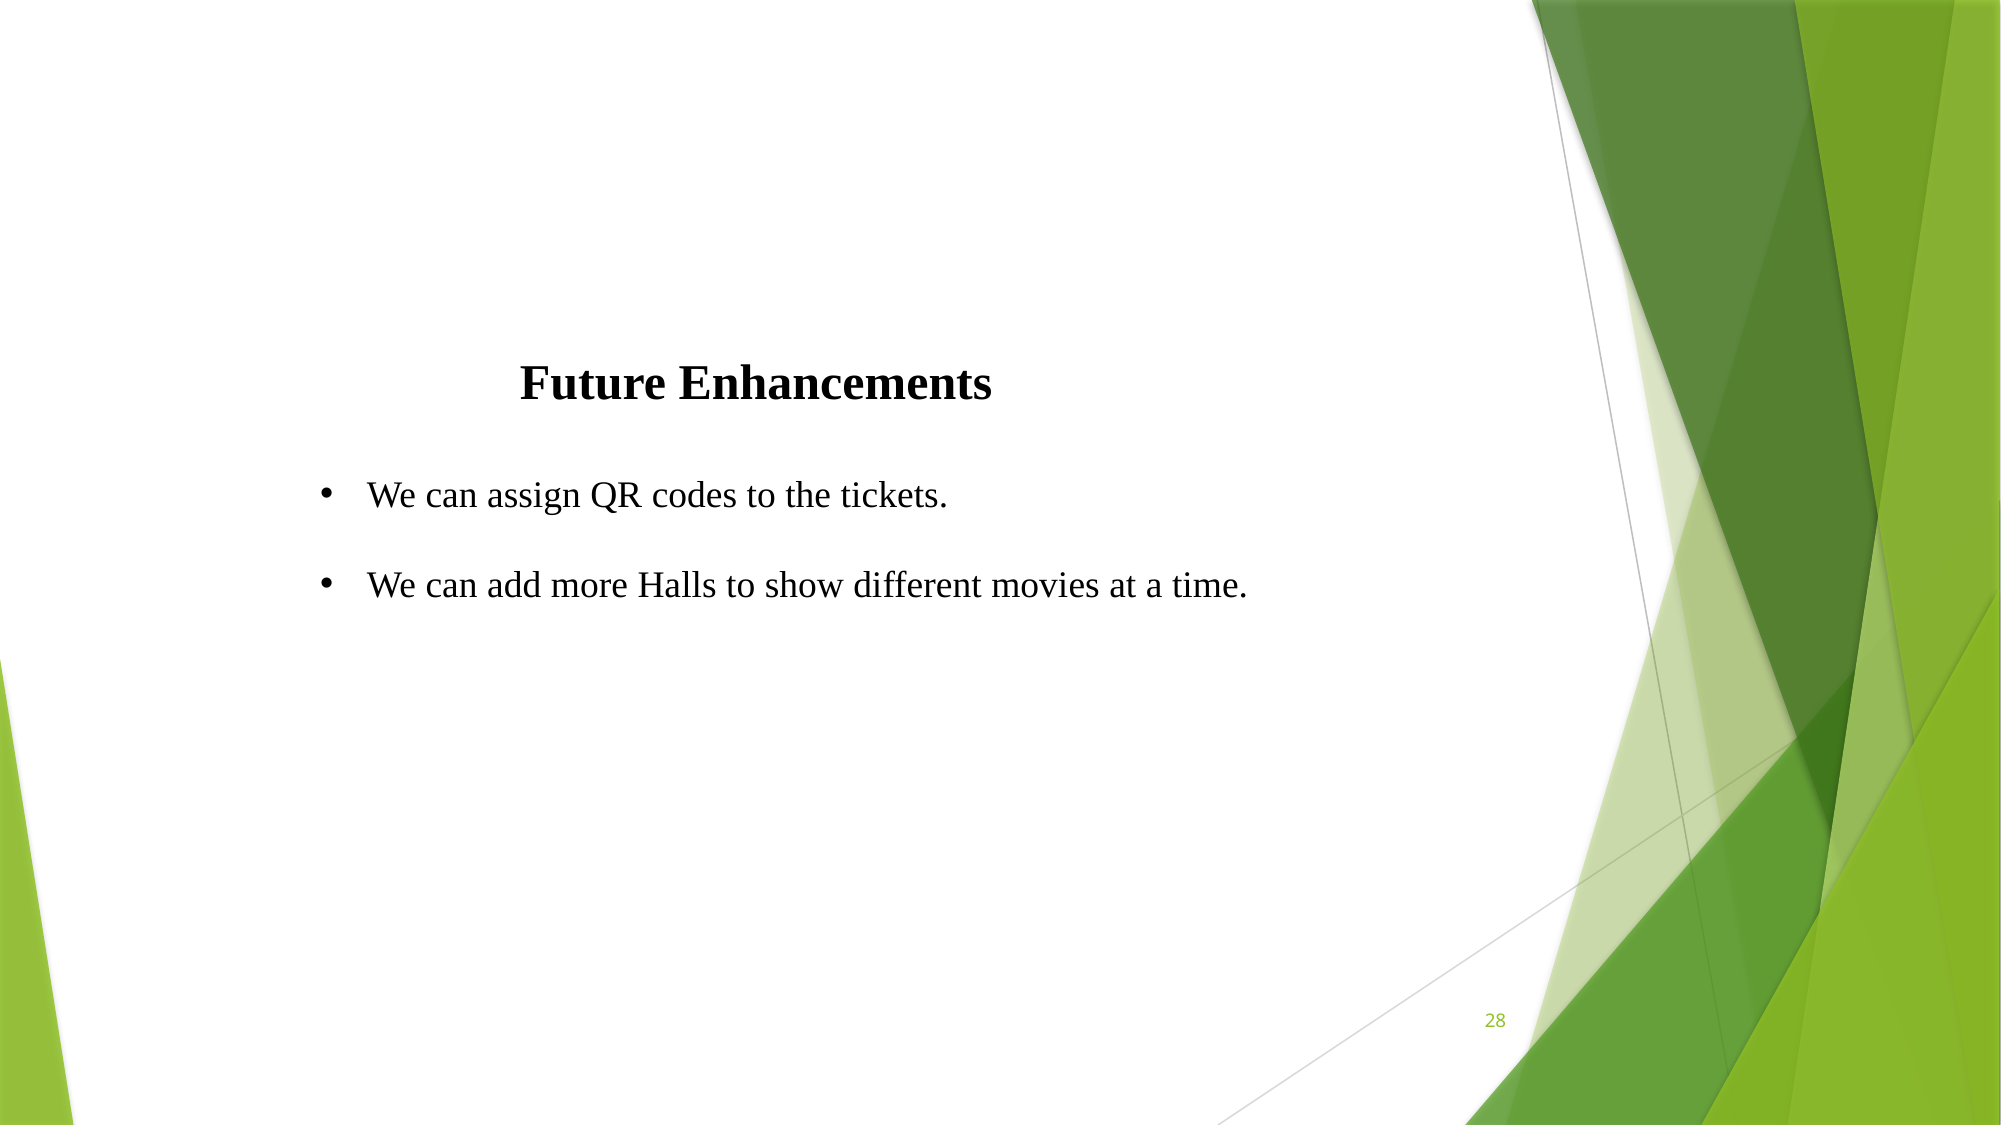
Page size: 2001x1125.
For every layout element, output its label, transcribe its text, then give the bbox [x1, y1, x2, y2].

slide_number 28 [1409, 991, 1522, 1051]
text_box Future Enhancements We can assign QR codes to the tickets. We can add more Halls to show different movies at a time. [305, 342, 1489, 763]
